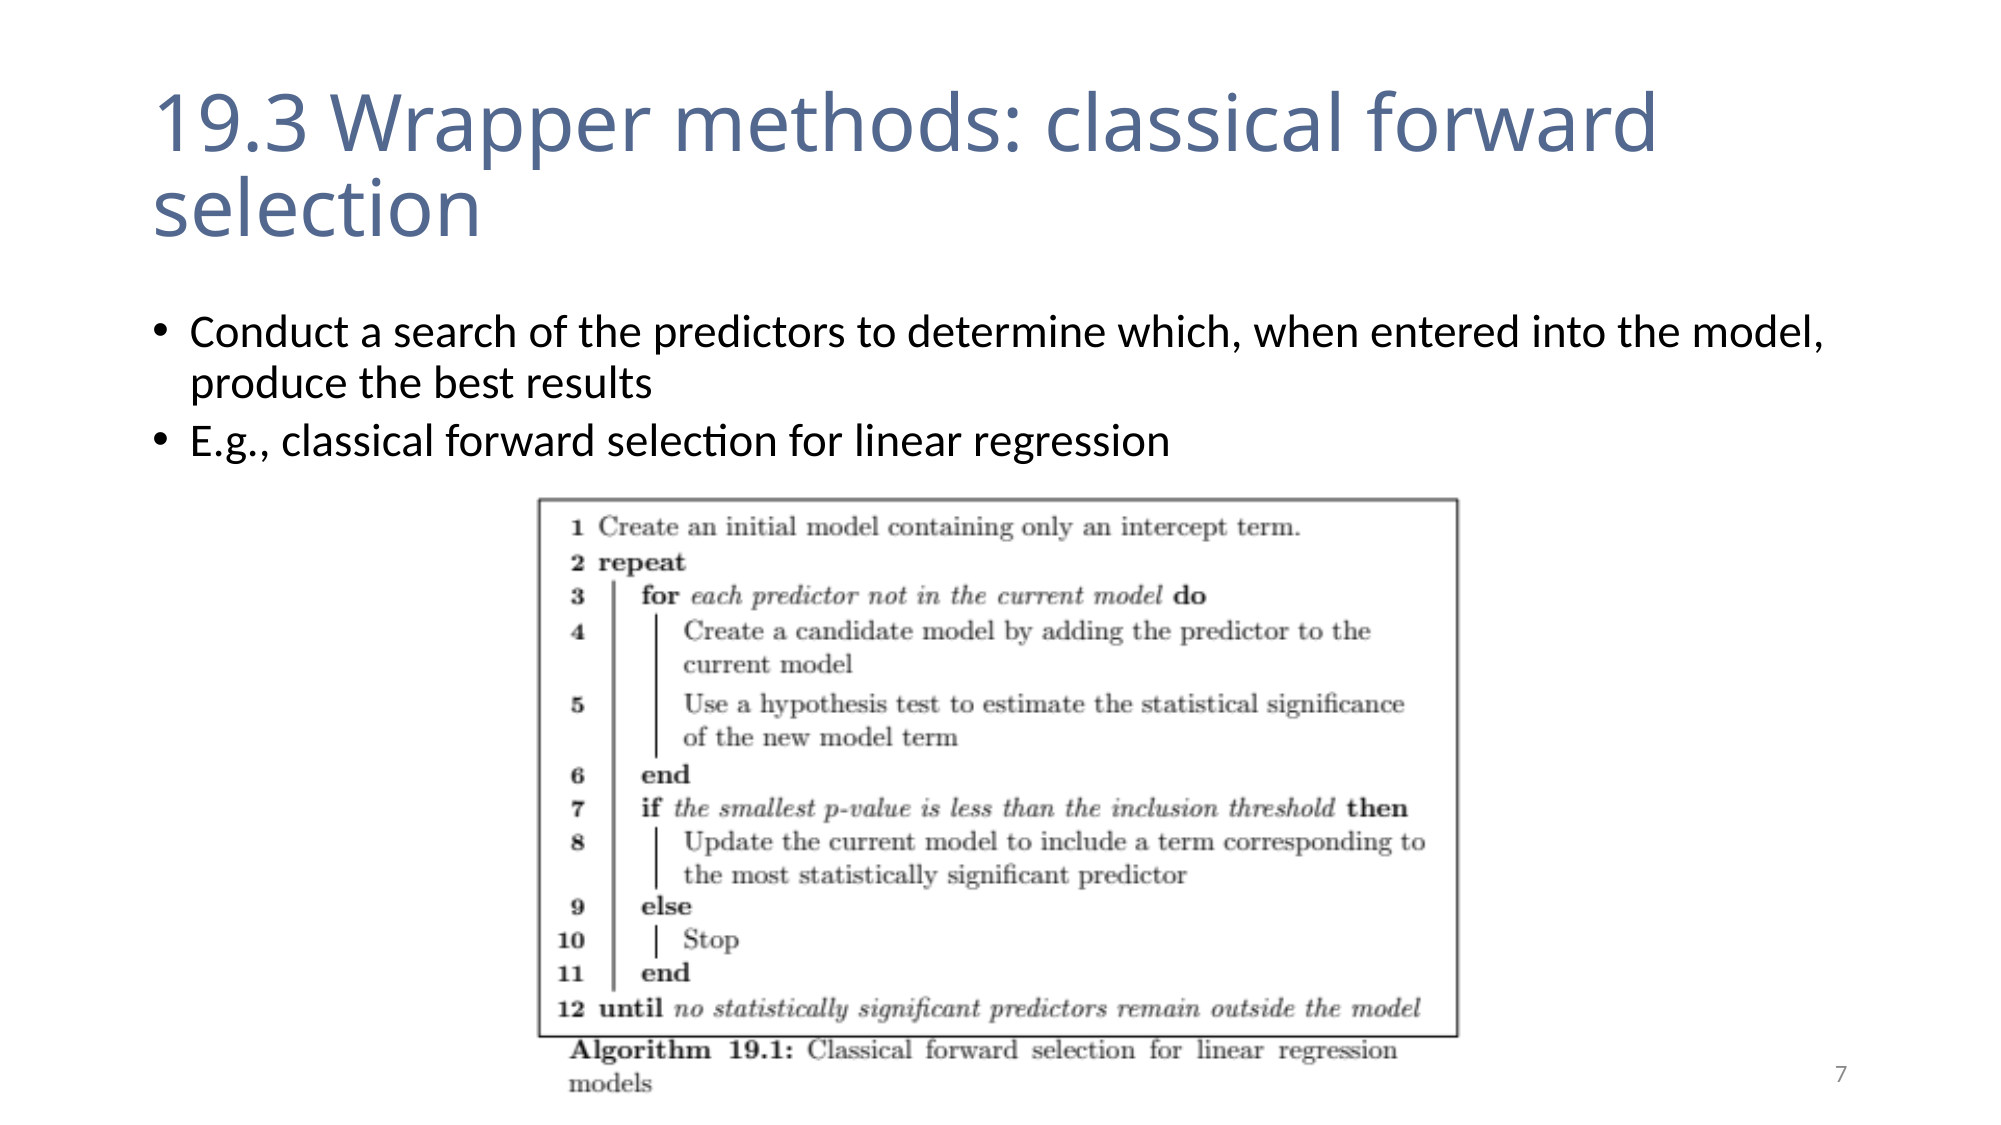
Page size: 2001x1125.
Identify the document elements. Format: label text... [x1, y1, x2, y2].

title 19.3 Wrapper methods: classical forward selection [137, 59, 1863, 278]
picture [533, 492, 1467, 1103]
slide_number 7 [1467, 1042, 1863, 1103]
list Conduct a search of the predictors to determine which, when entered into the model, produce the best results E.g., classical forward selection for linear regression [137, 299, 1863, 1014]
